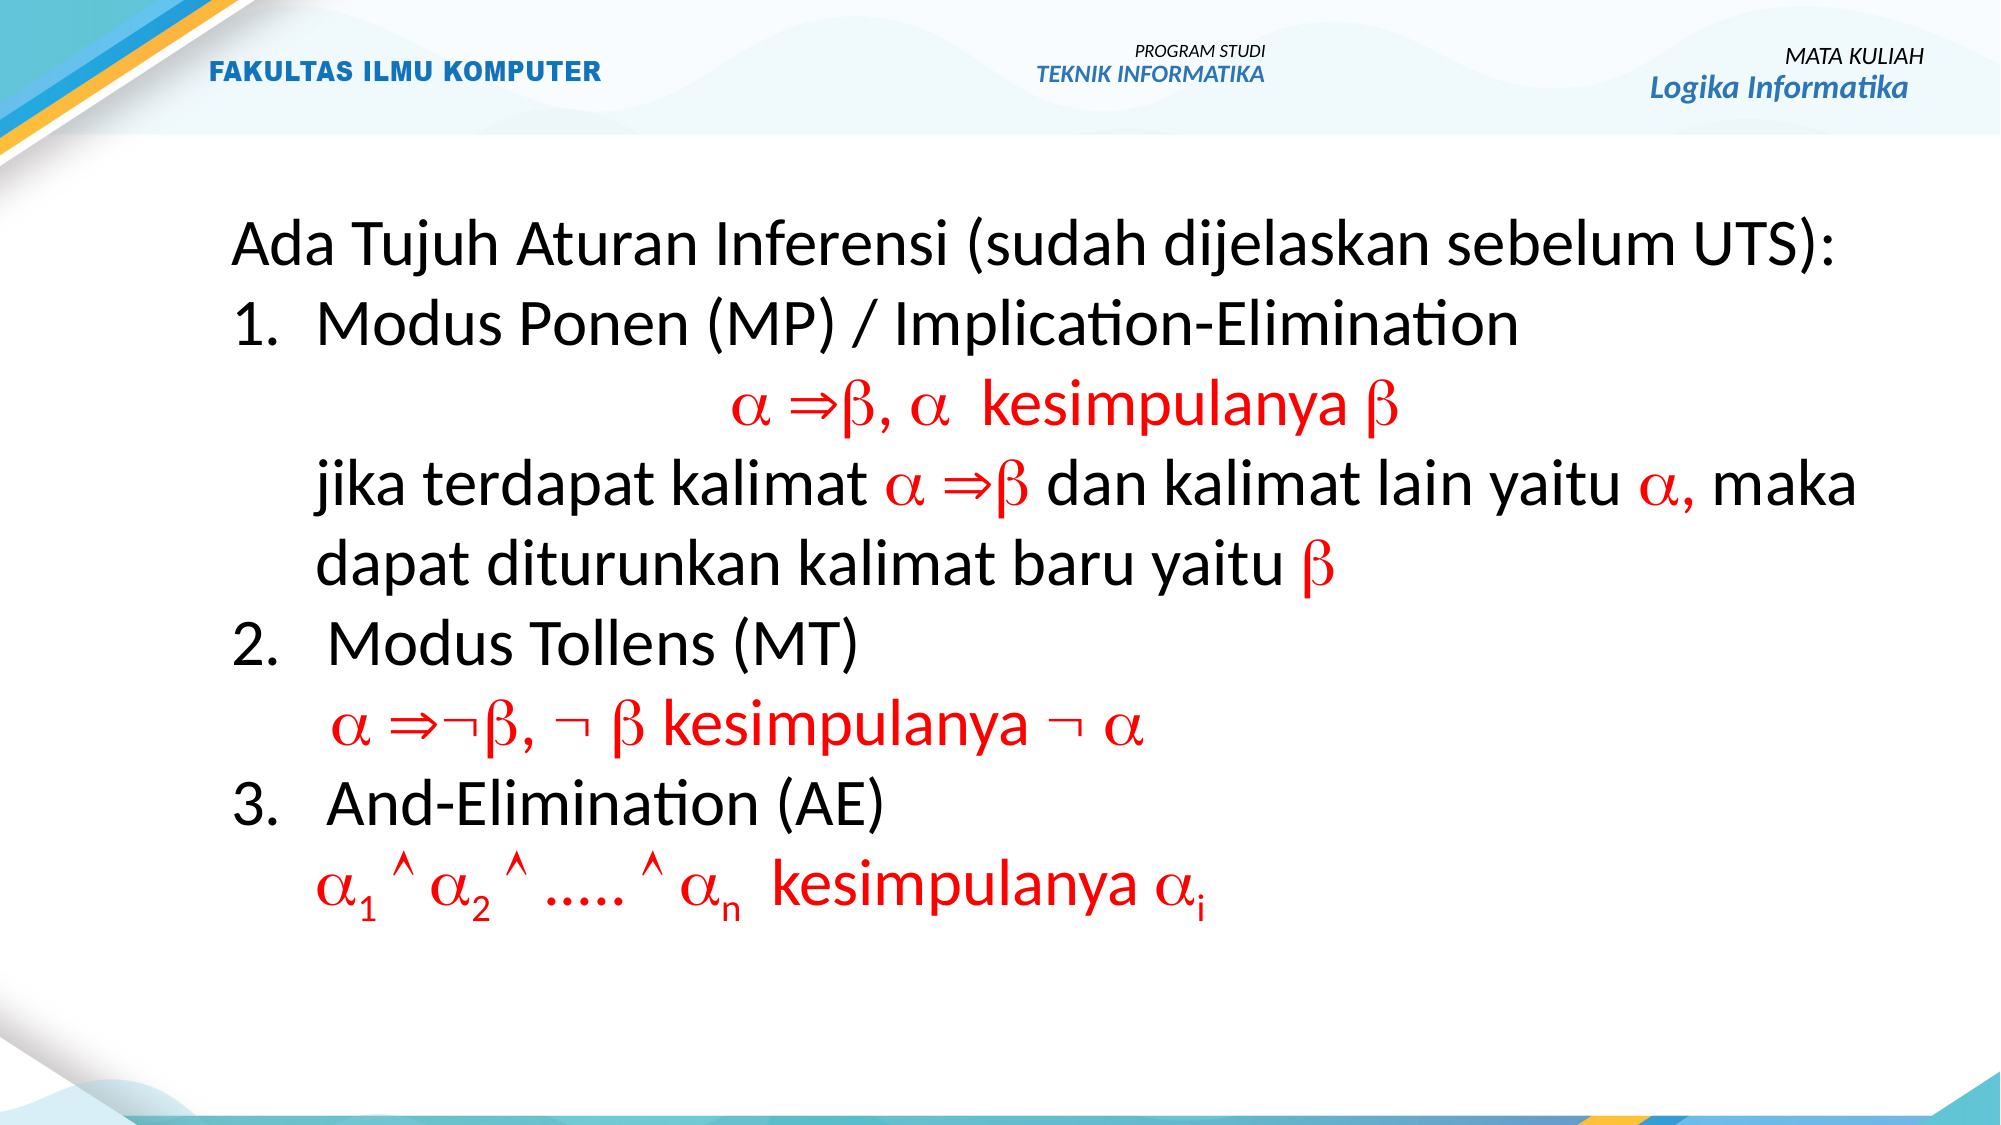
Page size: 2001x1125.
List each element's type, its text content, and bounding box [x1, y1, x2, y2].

picture [0, 0, 2000, 1125]
text_box MATA KULIAH Logika Informatika [1374, 35, 1940, 147]
text_box Ada Tujuh Aturan Inferensi (sudah dijelaskan sebelum UTS): Modus Ponen (MP) / Implication-Elimination  ,  kesimpulanya  jika terdapat kalimat   dan kalimat lain yaitu , maka dapat diturunkan kalimat baru yaitu  2. Modus Tollens (MT)  ,   kesimpulanya   3. And-Elimination (AE) 1  2  .....  n kesimpulanya i [216, 191, 1916, 937]
text_box PROGRAM STUDI TEKNIK INFORMATIKA [904, 33, 1281, 118]
